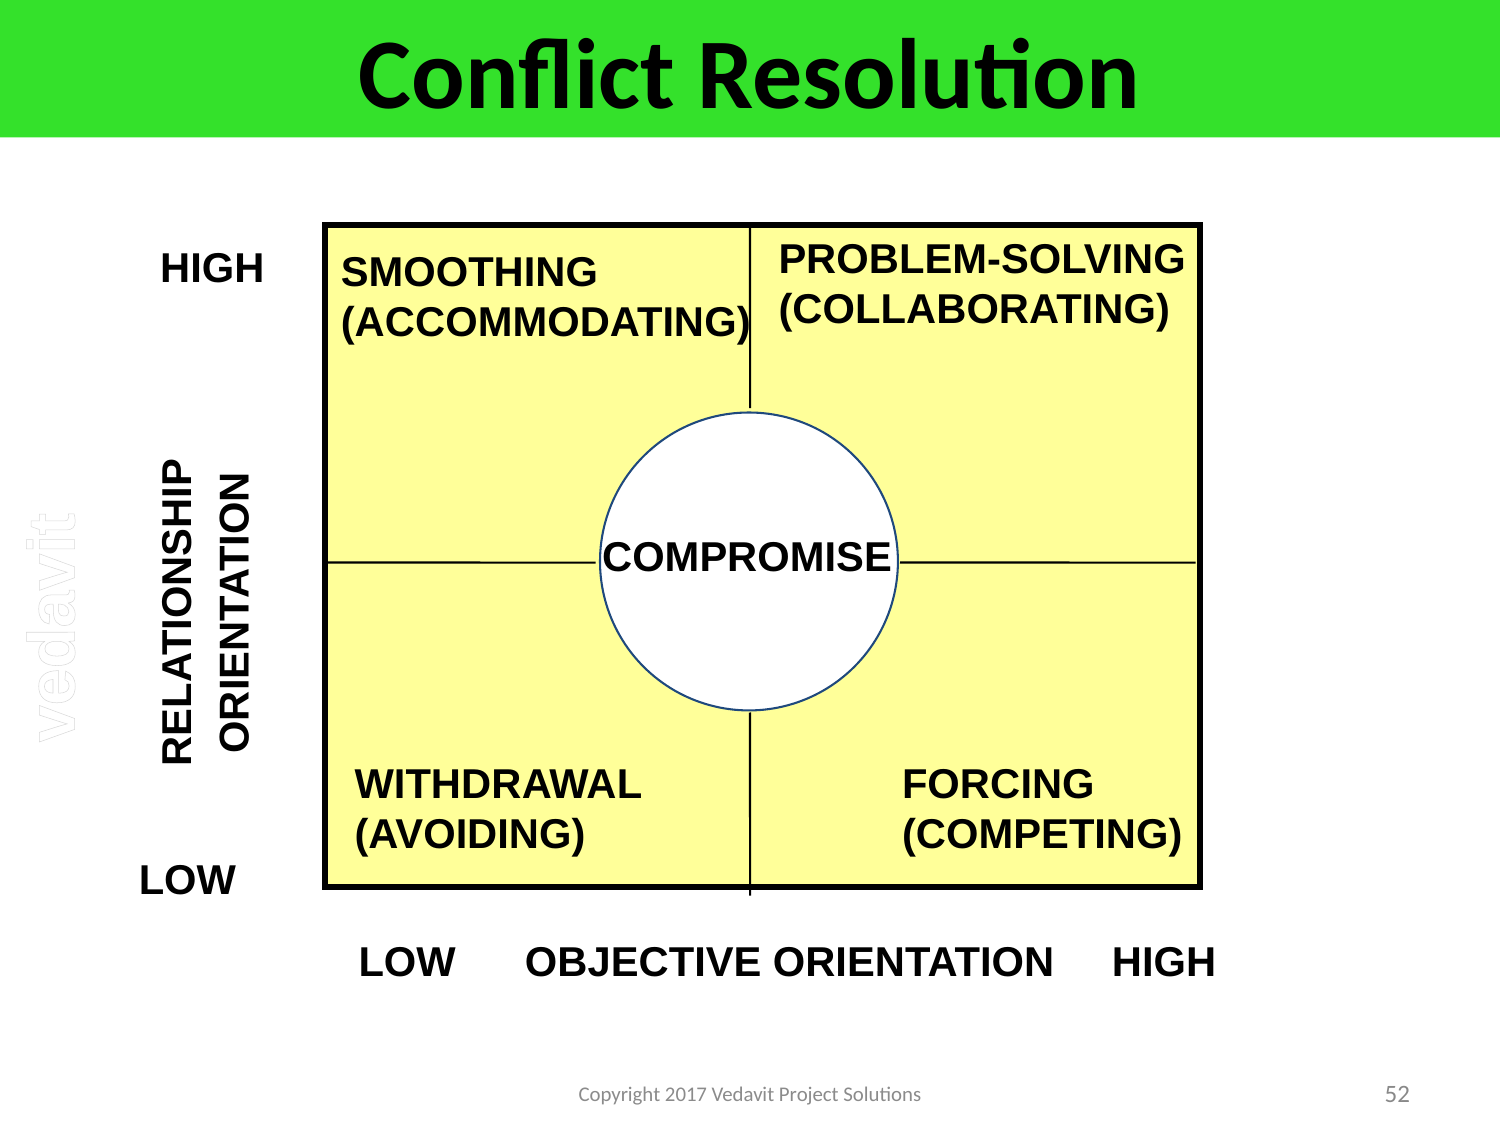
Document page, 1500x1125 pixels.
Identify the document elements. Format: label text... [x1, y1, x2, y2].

title Conflict Resolution [0, 0, 1500, 138]
footer Copyright 2017 Vedavit Project Solutions [512, 1062, 988, 1123]
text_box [112, 224, 1263, 988]
slide_number 266 [1074, 1062, 1425, 1123]
